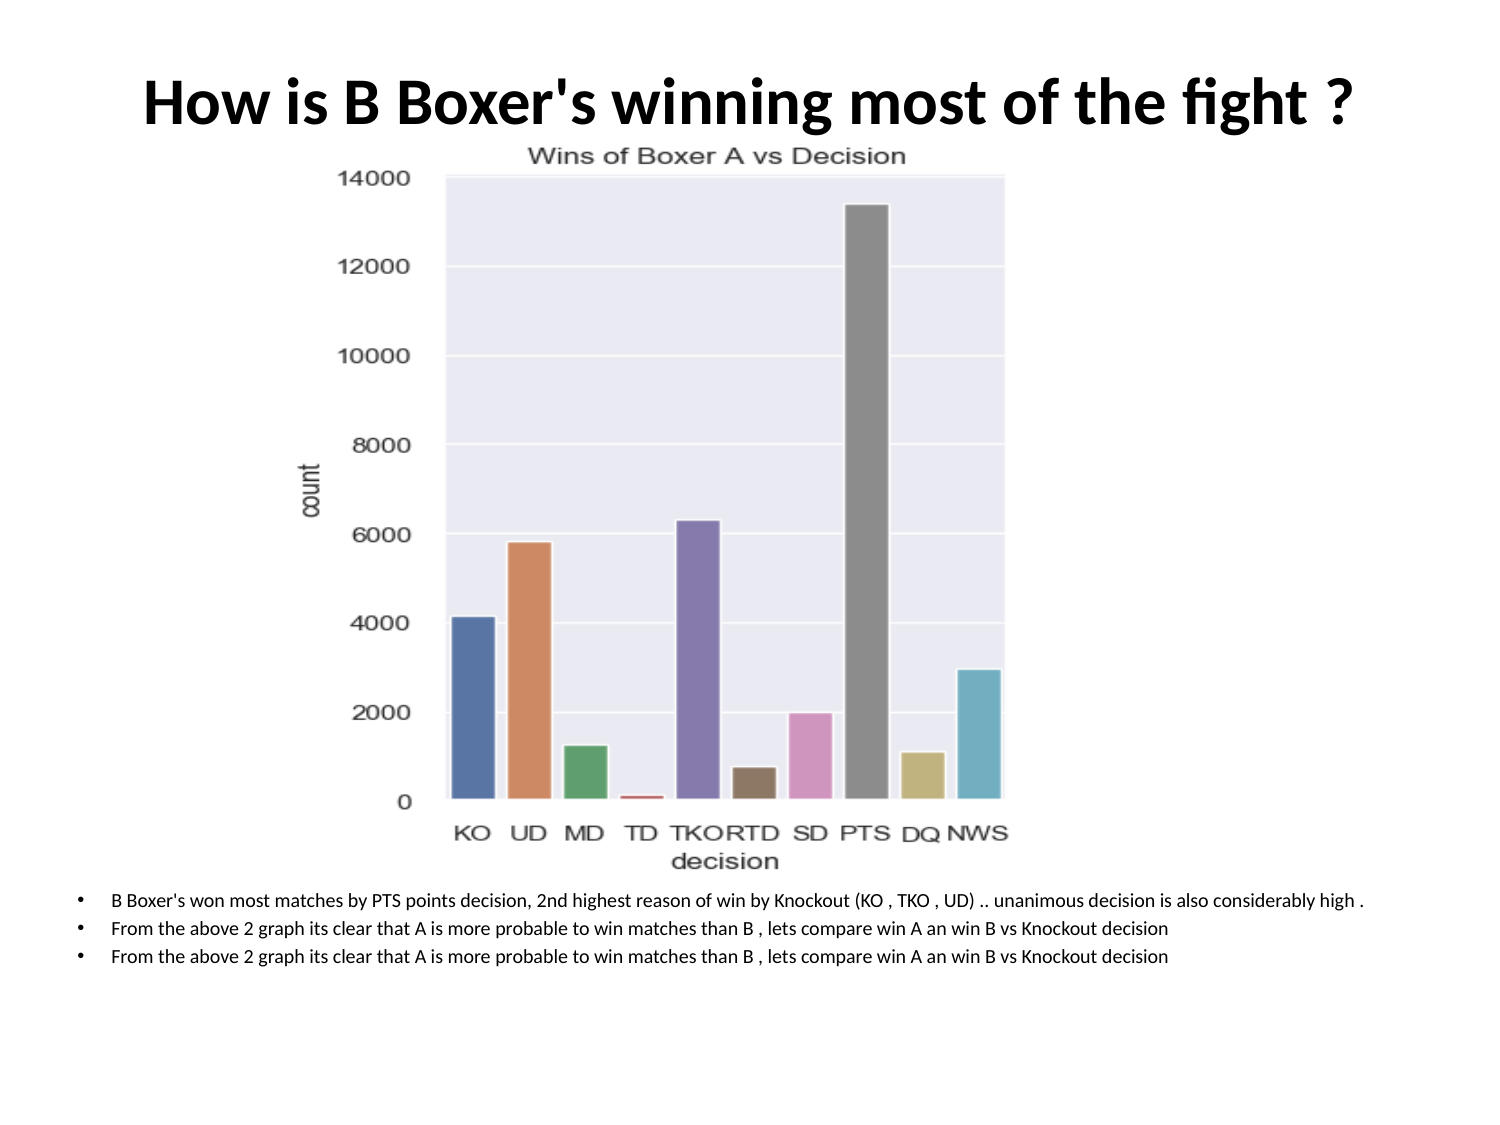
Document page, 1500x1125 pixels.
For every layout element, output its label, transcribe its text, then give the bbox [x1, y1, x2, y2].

title How is B Boxer's winning most of the fight ? [75, 45, 1425, 150]
picture [287, 137, 1151, 876]
list B Boxer's won most matches by PTS points decision, 2nd highest reason of win by Knockout (KO , TKO , UD) .. unanimous decision is also considerably high . From the above 2 graph its clear that A is more probable to win matches than B , lets compare win A an win B vs Knockout decision From the above 2 graph its clear that A is more probable to win matches than B , lets compare win A an win B vs Knockout decision [62, 880, 1413, 993]
